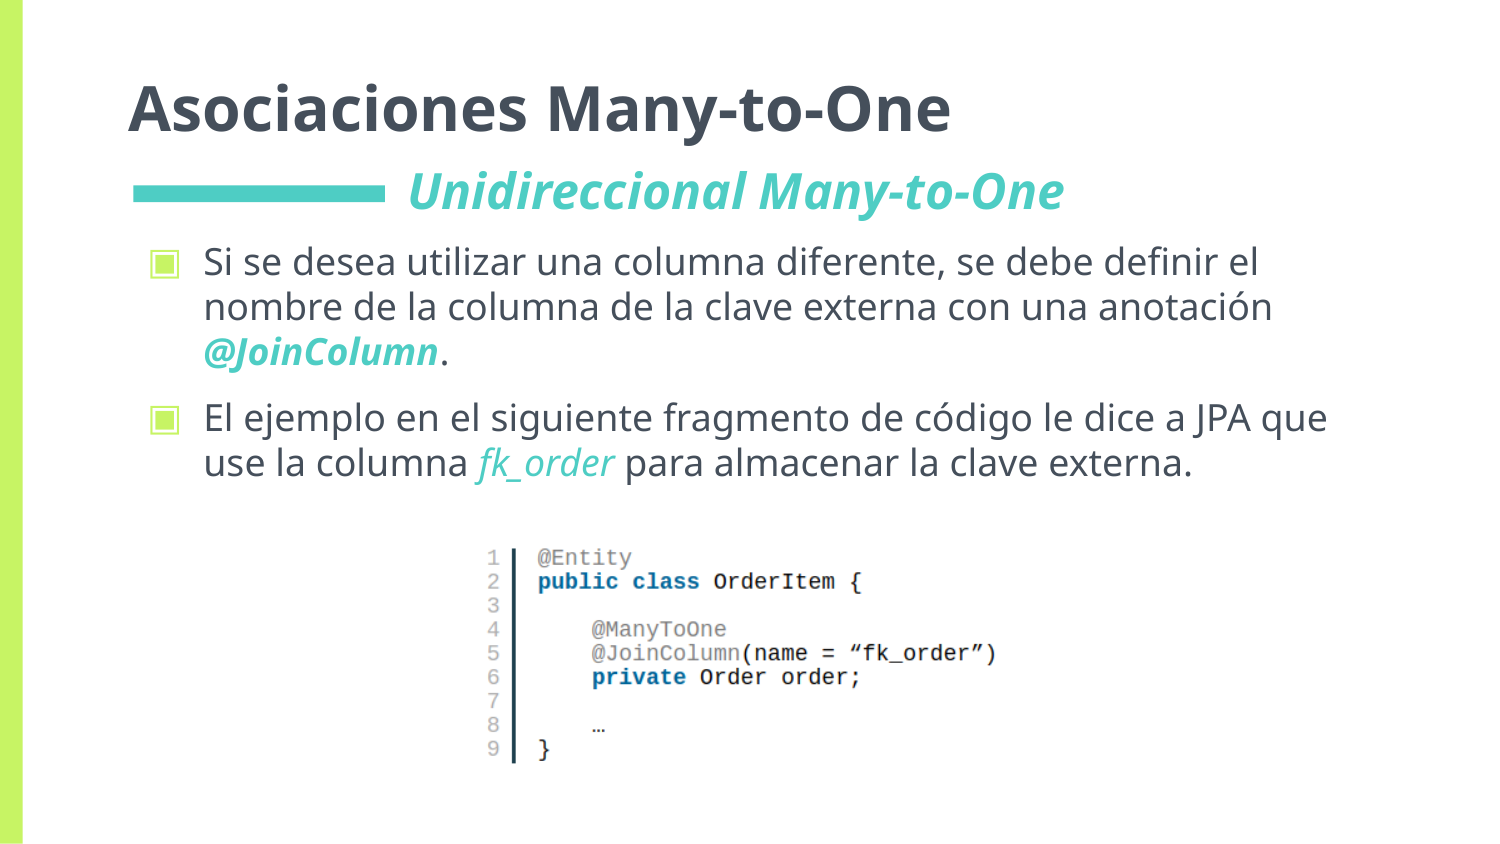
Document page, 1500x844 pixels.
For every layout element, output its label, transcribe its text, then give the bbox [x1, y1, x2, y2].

list Si se desea utilizar una columna diferente, se debe definir el nombre de la columna de la clave externa con una anotación @JoinColumn. El ejemplo en el siguiente fragmento de código le dice a JPA que use la columna fk_order para almacenar la clave externa. [113, 222, 1387, 766]
title Asociaciones Many-to-One [113, 0, 1387, 159]
title Unidireccional Many-to-One [392, 145, 1448, 235]
picture [467, 531, 1033, 766]
